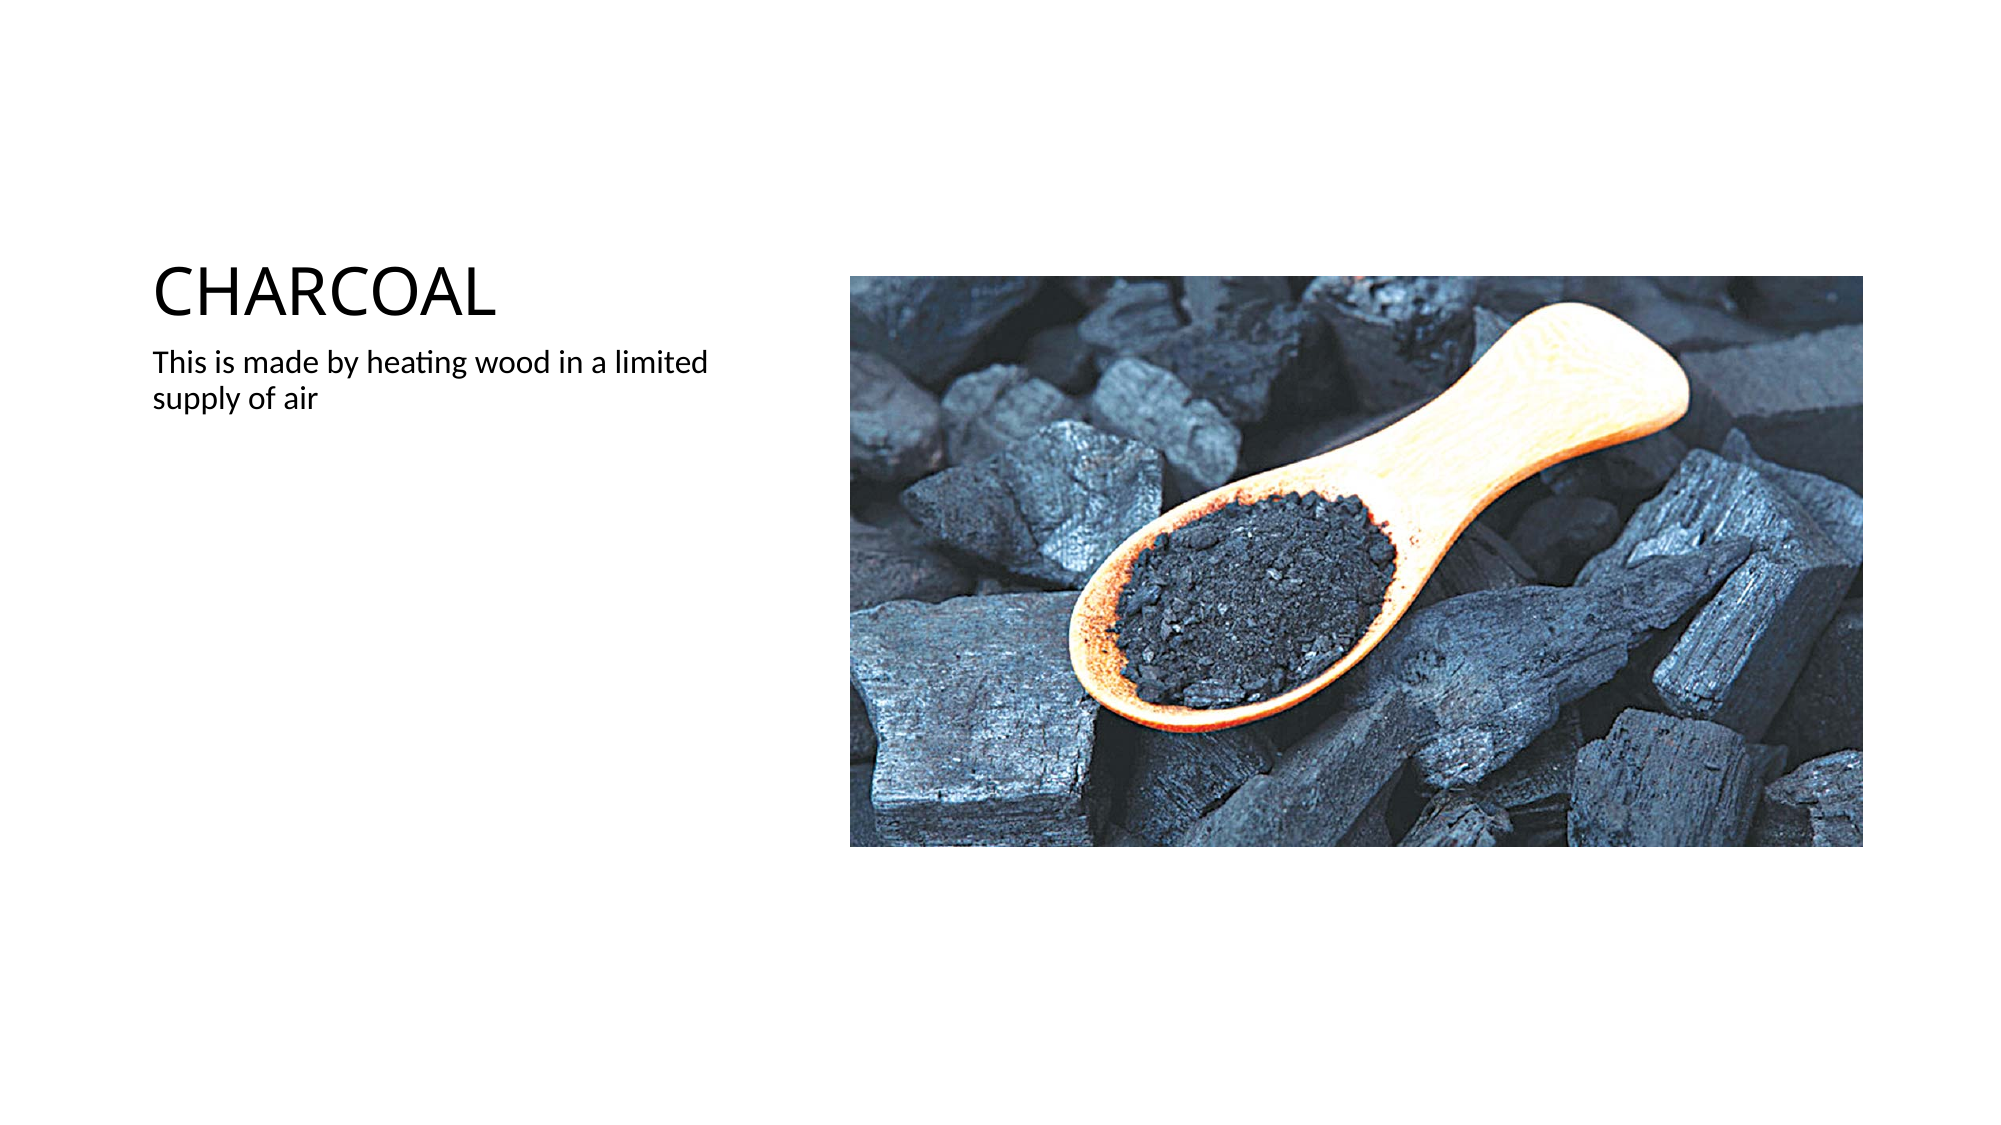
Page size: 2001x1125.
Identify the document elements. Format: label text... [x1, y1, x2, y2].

title CHARCOAL [137, 75, 783, 337]
list This is made by heating wood in a limited supply of air [137, 337, 783, 963]
picture [850, 276, 1863, 847]
